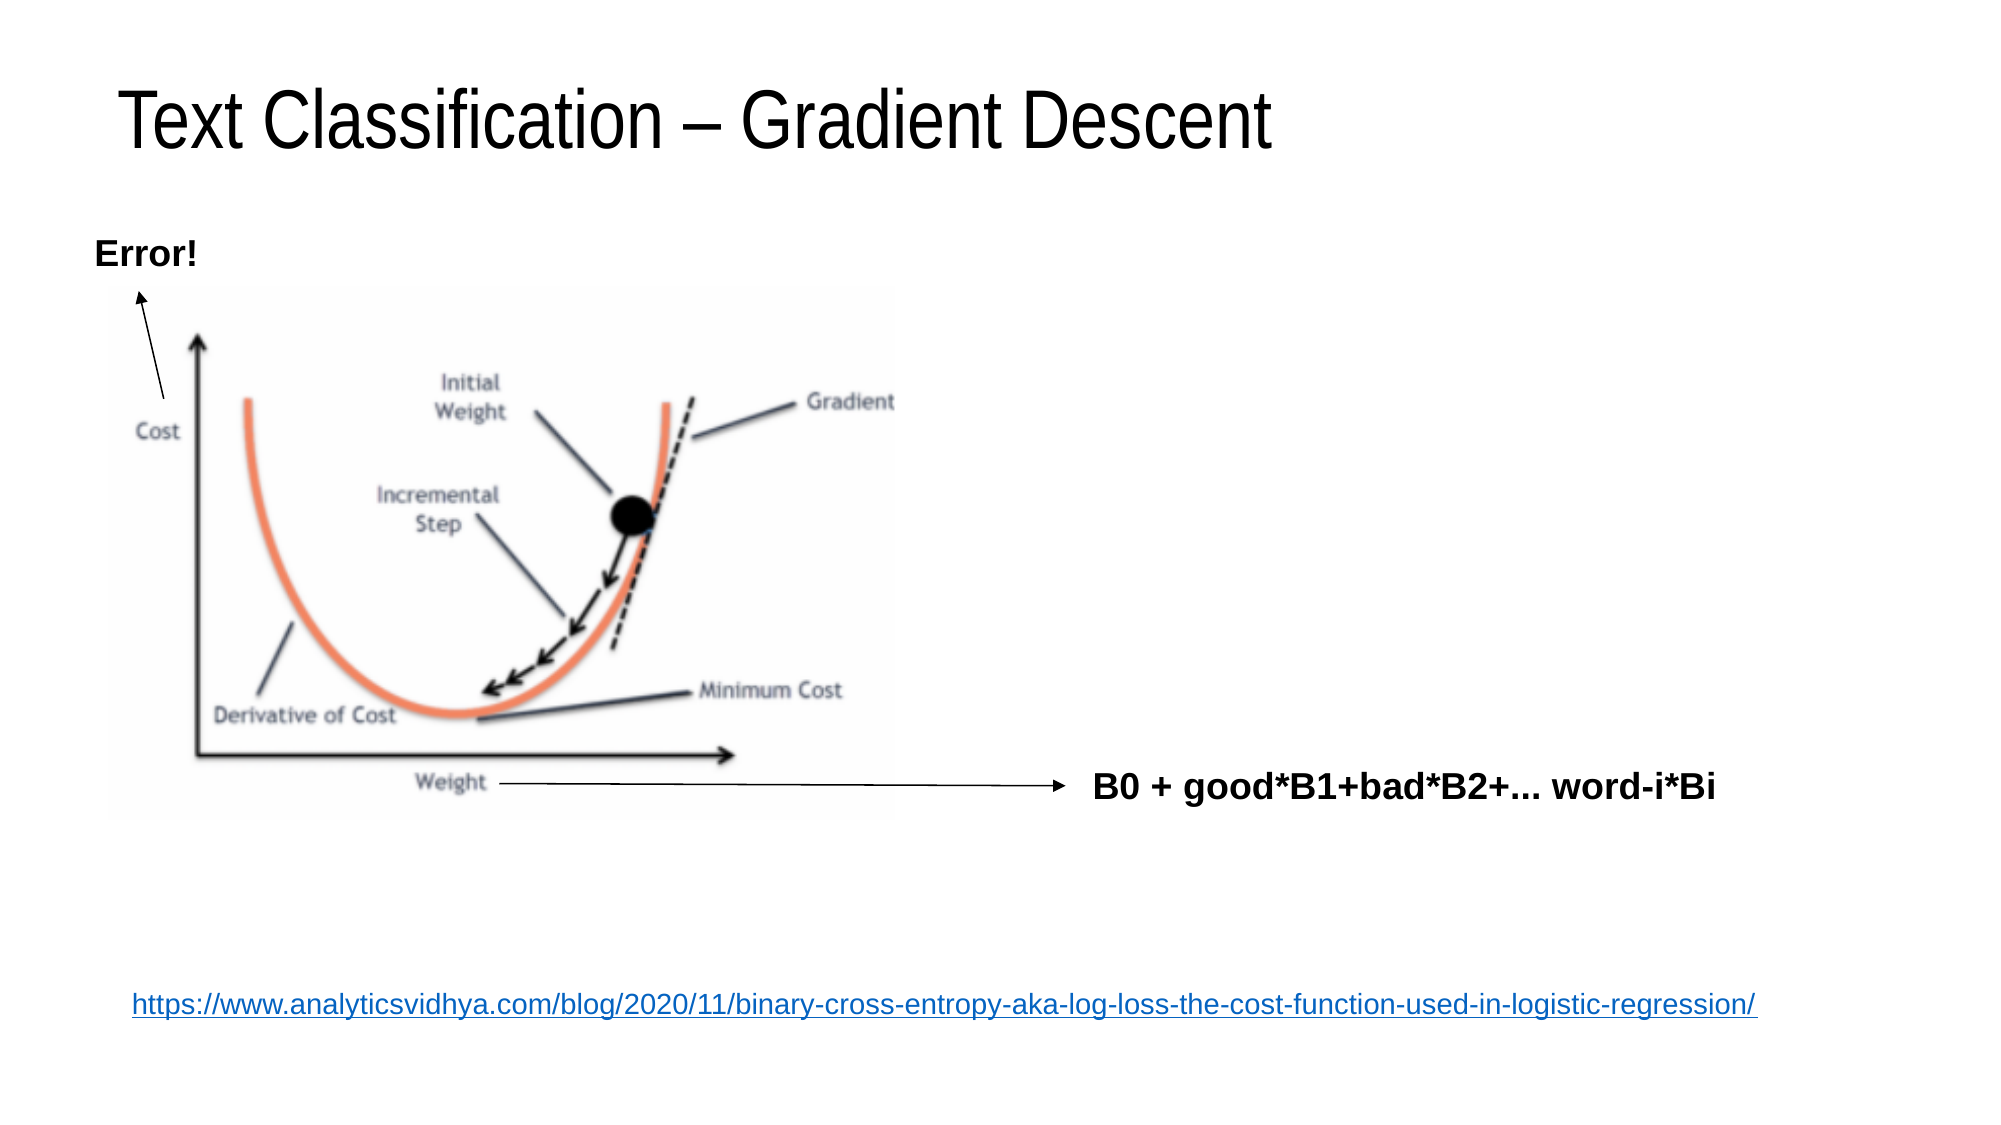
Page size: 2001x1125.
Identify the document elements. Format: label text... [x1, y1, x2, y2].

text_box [138, 290, 164, 400]
text_box Error! [79, 221, 214, 282]
text_box https://www.analyticsvidhya.com/blog/2020/11/binary-cross-entropy-aka-log-loss-the-cost-function-used-in-logistic-regression/ [117, 978, 1870, 1029]
text_box Text Classification – Gradient Descent [102, 58, 1767, 174]
picture [108, 271, 907, 840]
text_box B0 + good*B1+bad*B2+... word-i*Bi [1077, 754, 1733, 815]
